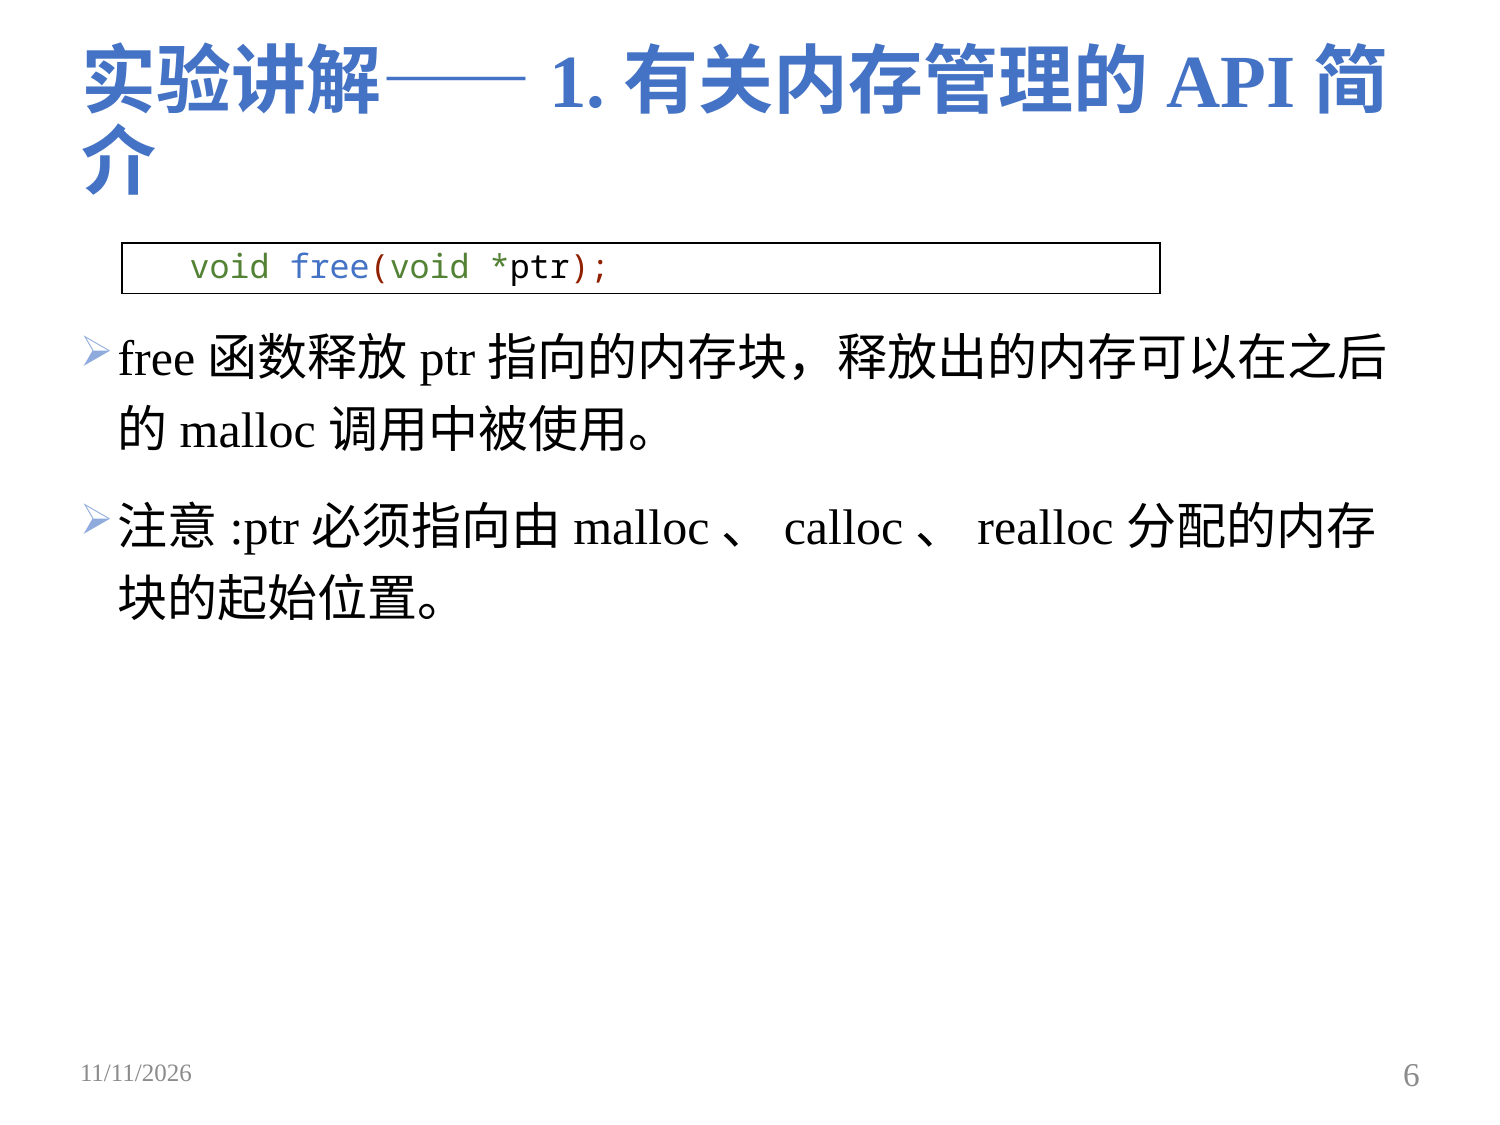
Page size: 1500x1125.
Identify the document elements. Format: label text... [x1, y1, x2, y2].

slide_number 6 [1059, 1042, 1435, 1103]
title 实验讲解——1.有关内存管理的API简介 [66, 59, 1435, 187]
table_header void free(void *ptr); [123, 244, 1159, 293]
list free函数释放ptr指向的内存块，释放出的内存可以在之后的malloc调用中被使用。 注意:ptr必须指向由malloc、calloc、realloc分配的内存块的起始位置。 [65, 221, 1420, 1042]
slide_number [65, 1041, 403, 1101]
